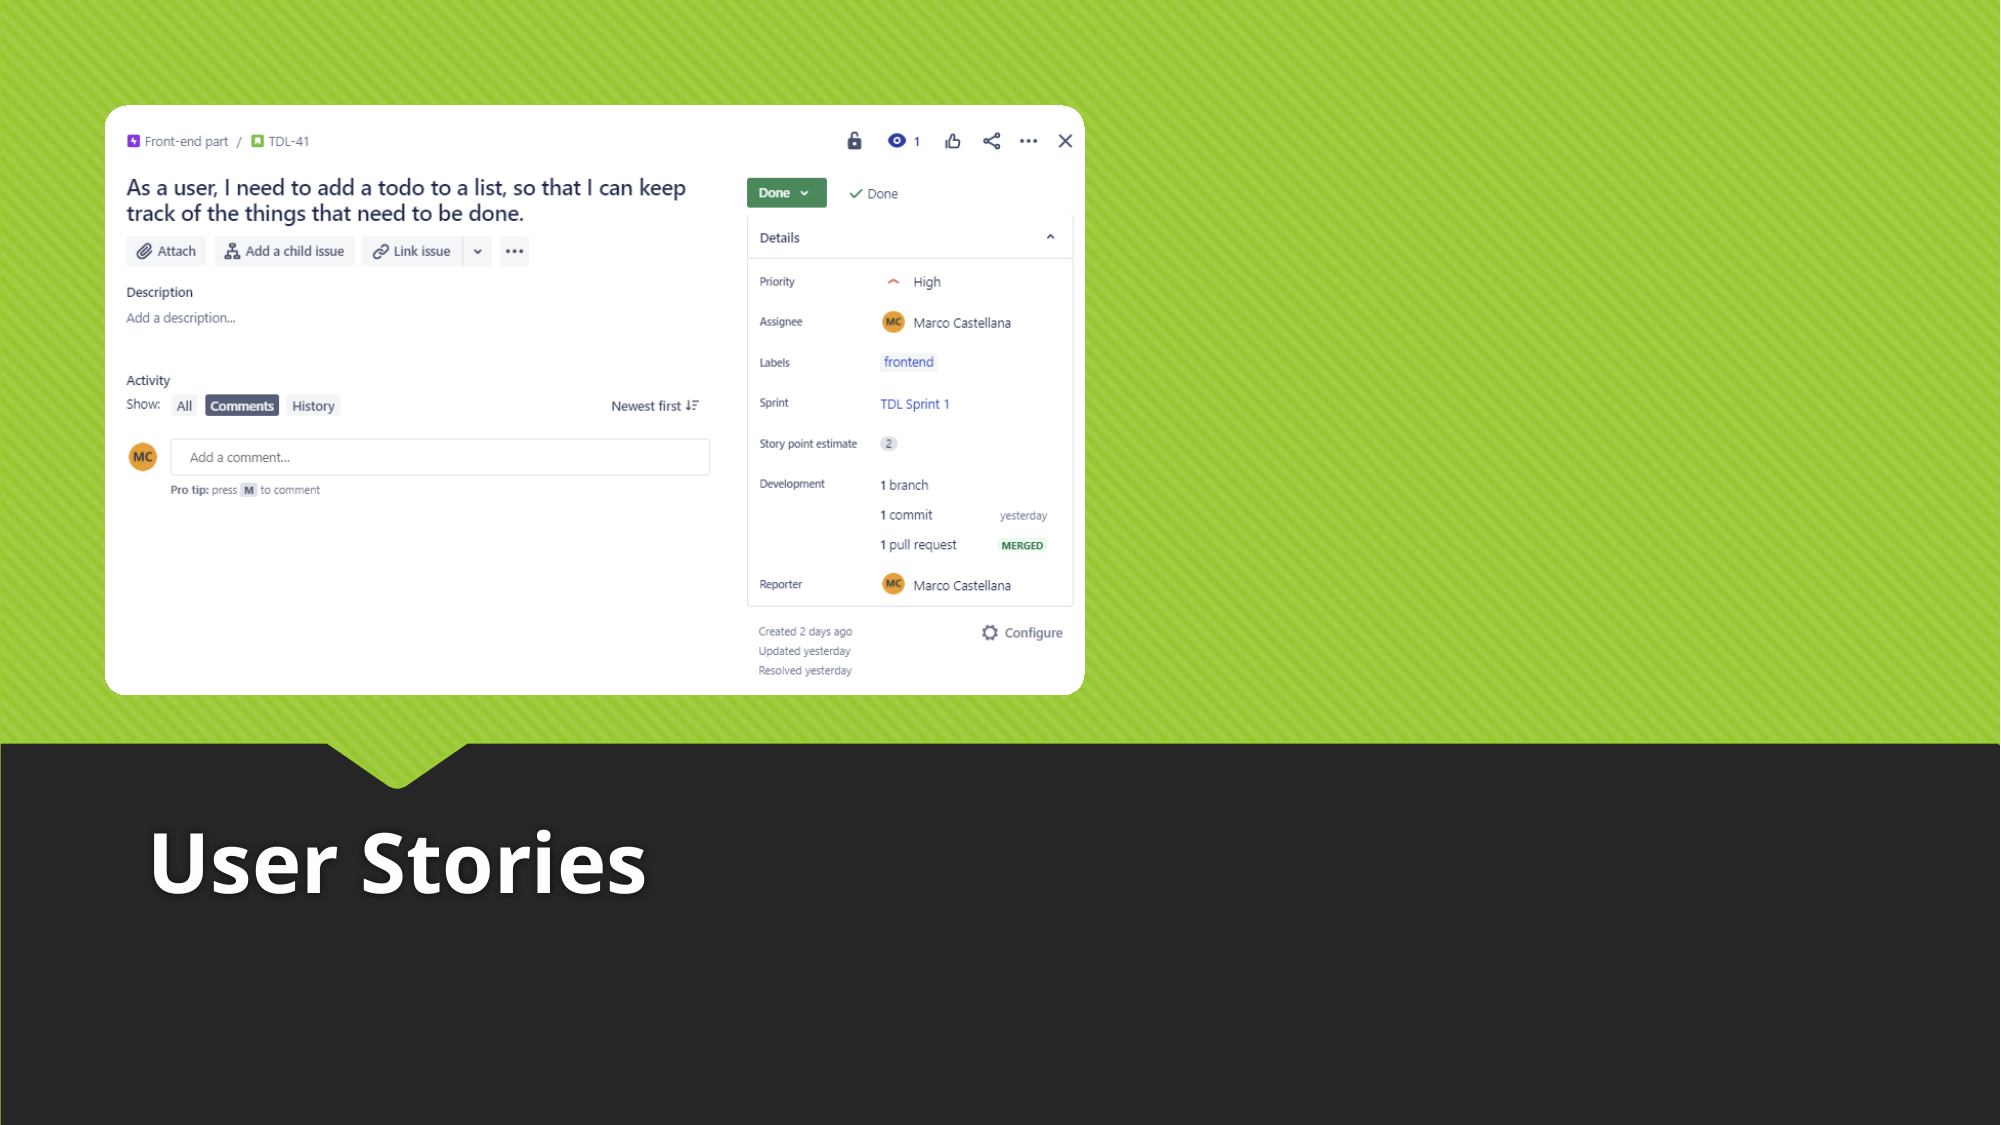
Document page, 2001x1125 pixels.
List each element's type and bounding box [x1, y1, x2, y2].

text_box [0, 0, 2000, 742]
picture [103, 104, 1086, 697]
text_box [0, 742, 2000, 1125]
